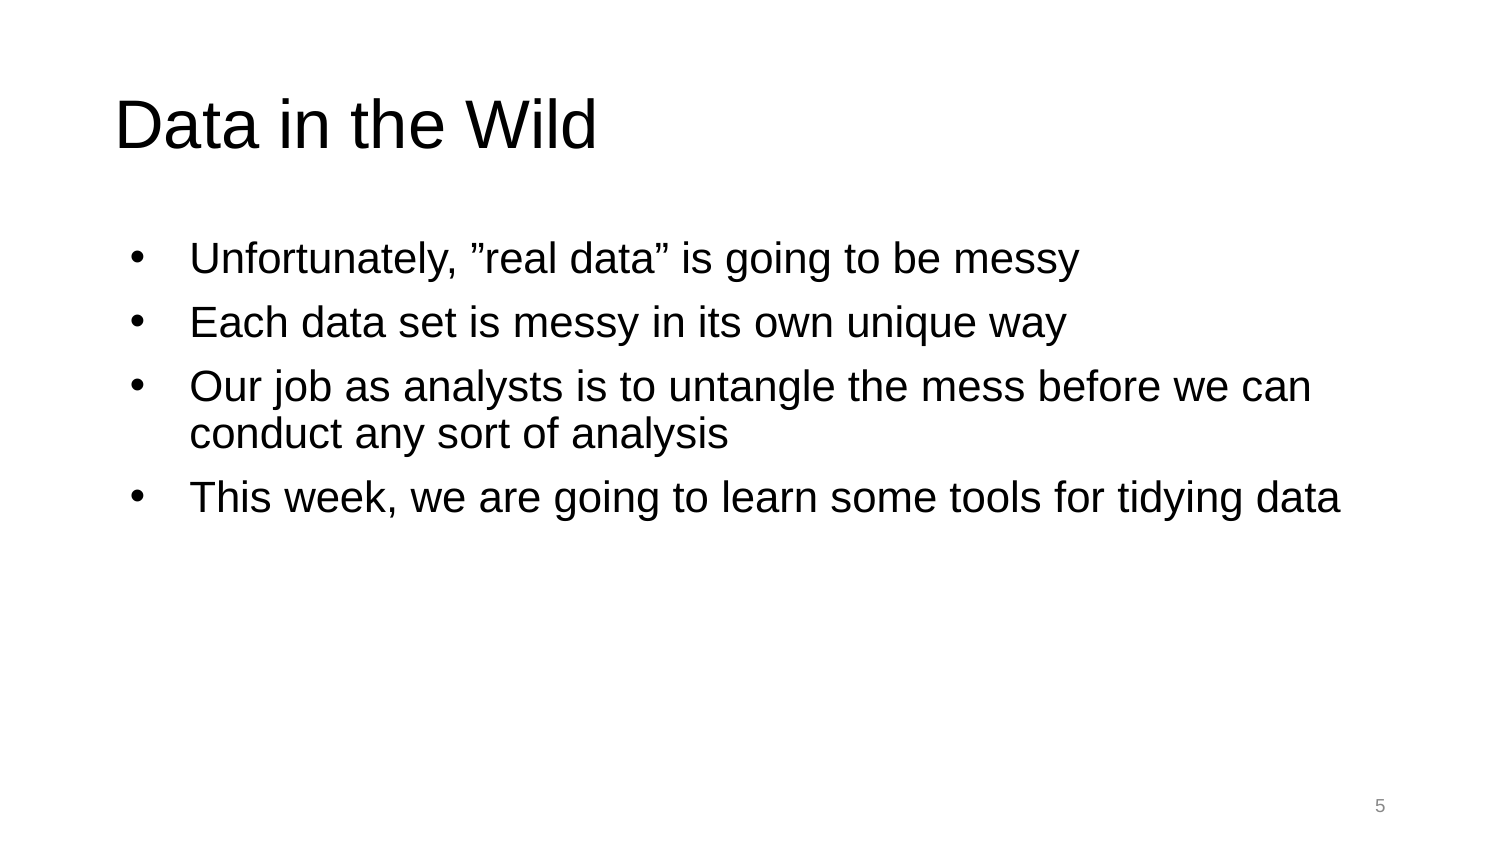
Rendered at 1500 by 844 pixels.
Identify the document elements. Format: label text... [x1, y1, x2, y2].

title Data in the Wild [103, 44, 1397, 208]
list Unfortunately, ”real data” is going to be messy Each data set is messy in its own unique way Our job as analysts is to untangle the mess before we can conduct any sort of analysis This week, we are going to learn some tools for tidying data [103, 224, 1460, 760]
slide_number 5 [1059, 782, 1397, 827]
